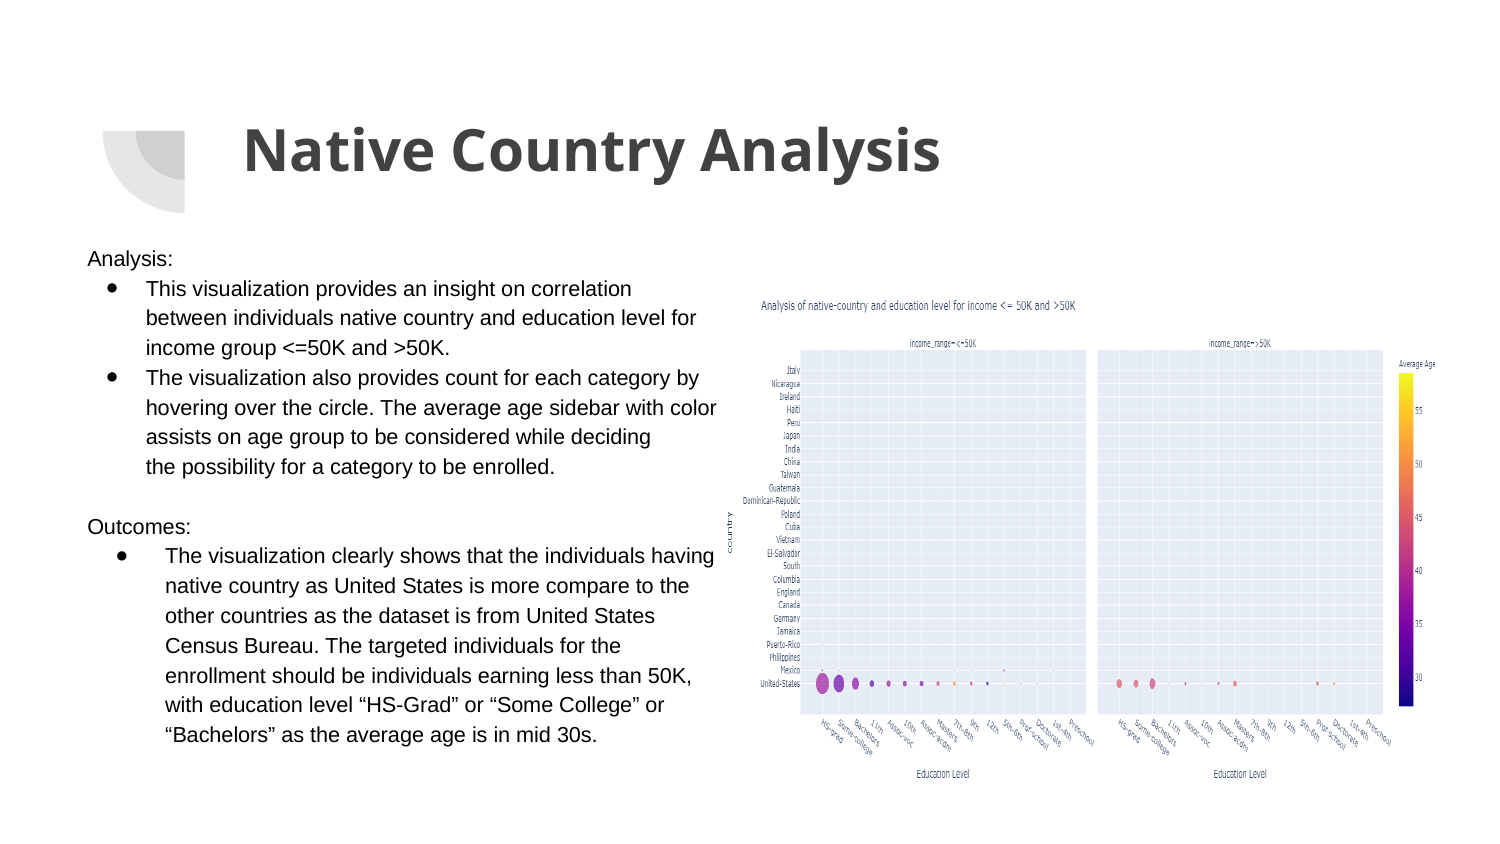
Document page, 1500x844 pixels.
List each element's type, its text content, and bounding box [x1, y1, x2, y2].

title Native Country Analysis [227, 98, 1466, 263]
list Analysis: This visualization provides an insight on correlation between individuals native country and education level for income group <=50K and >50K. The visualization also provides count for each category by hovering over the circle. The average age sidebar with color assists on age group to be considered while deciding the possibility for a category to be enrolled. Outcomes: The visualization clearly shows that the individuals having native country as United States is more compare to the other countries as the dataset is from United States Census Bureau. The targeted individuals for the enrollment should be individuals earning less than 50K, with education level “HS-Grad” or “Some College” or “Bachelors” as the average age is in mid 30s. [72, 225, 735, 814]
picture [725, 270, 1447, 786]
